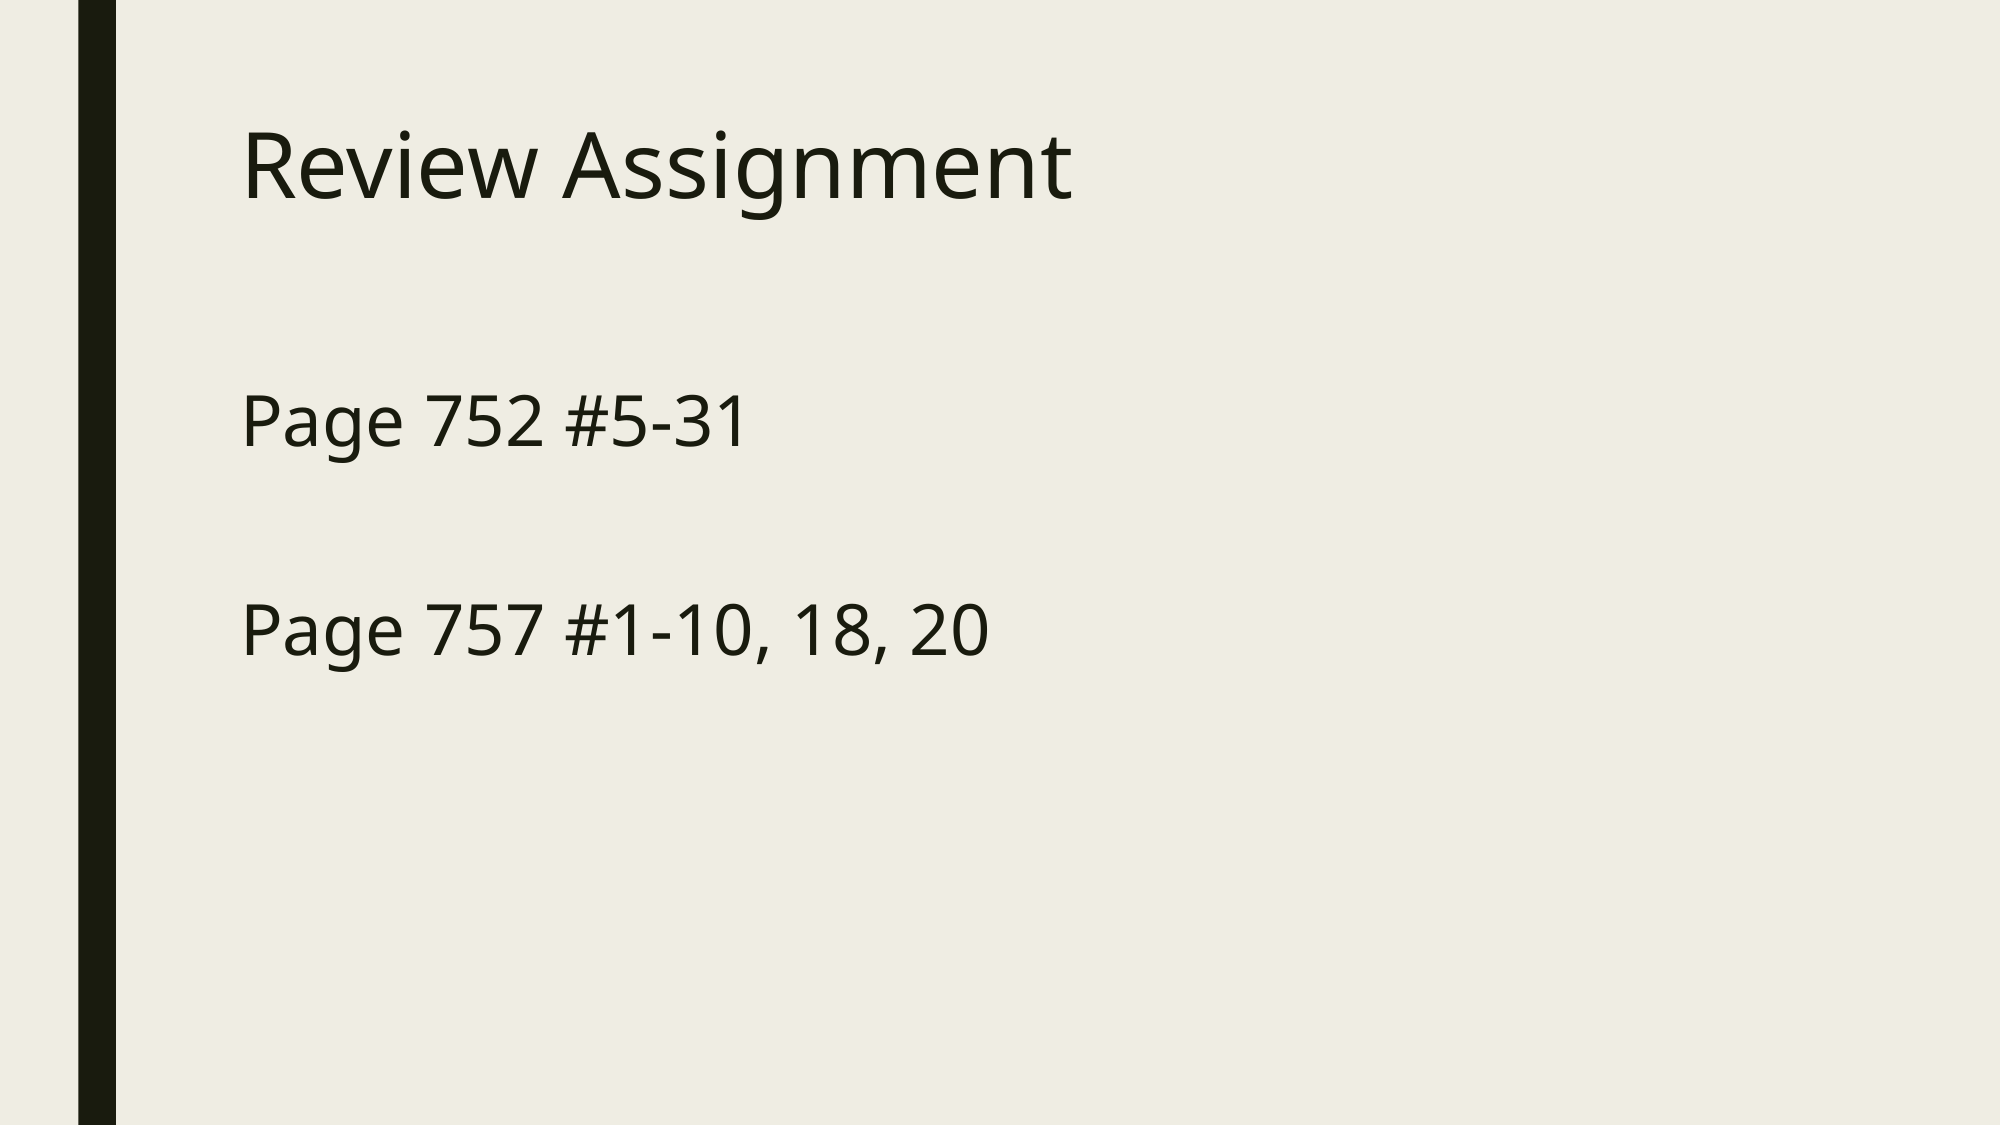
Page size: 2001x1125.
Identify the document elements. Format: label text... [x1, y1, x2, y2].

title Review Assignment [225, 112, 1800, 357]
list Page 752 #5-31 Page 757 #1-10, 18, 20 [225, 375, 1800, 963]
